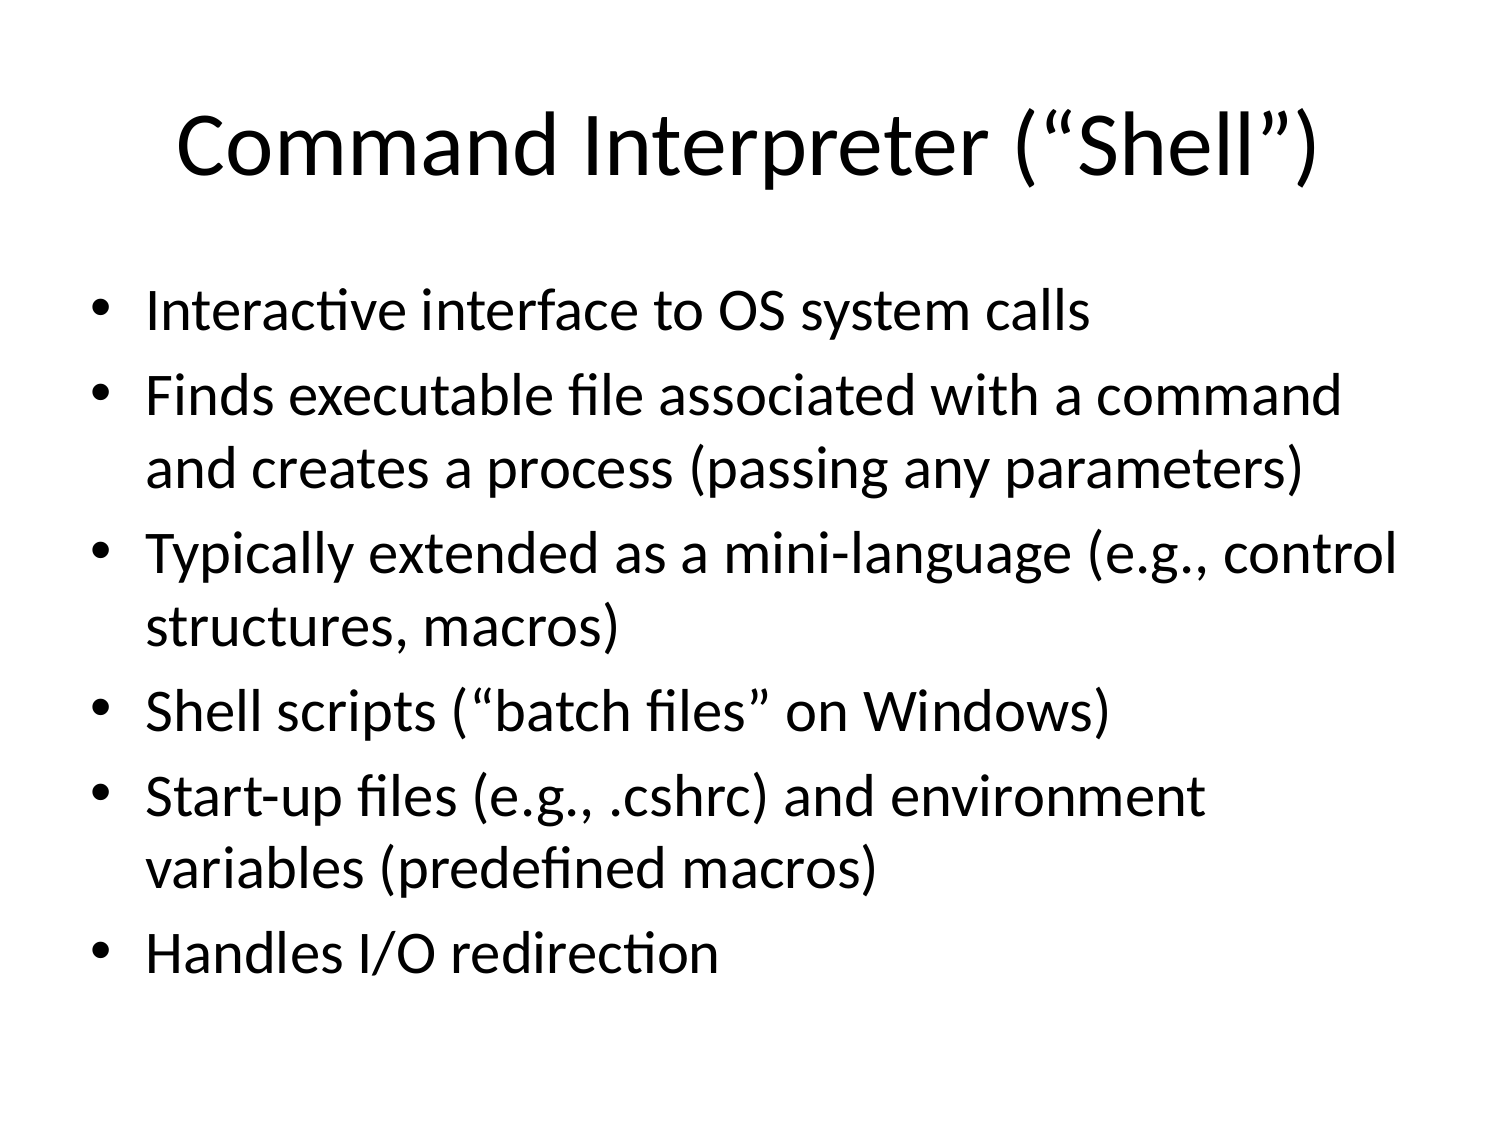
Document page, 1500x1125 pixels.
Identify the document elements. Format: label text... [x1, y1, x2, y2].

list Interactive interface to OS system calls Finds executable file associated with a command and creates a process (passing any parameters) Typically extended as a mini-language (e.g., control structures, macros) Shell scripts (“batch files” on Windows) Start-up files (e.g., .cshrc) and environment variables (predefined macros) Handles I/O redirection [75, 262, 1425, 1005]
title Command Interpreter (“Shell”) [75, 45, 1425, 233]
